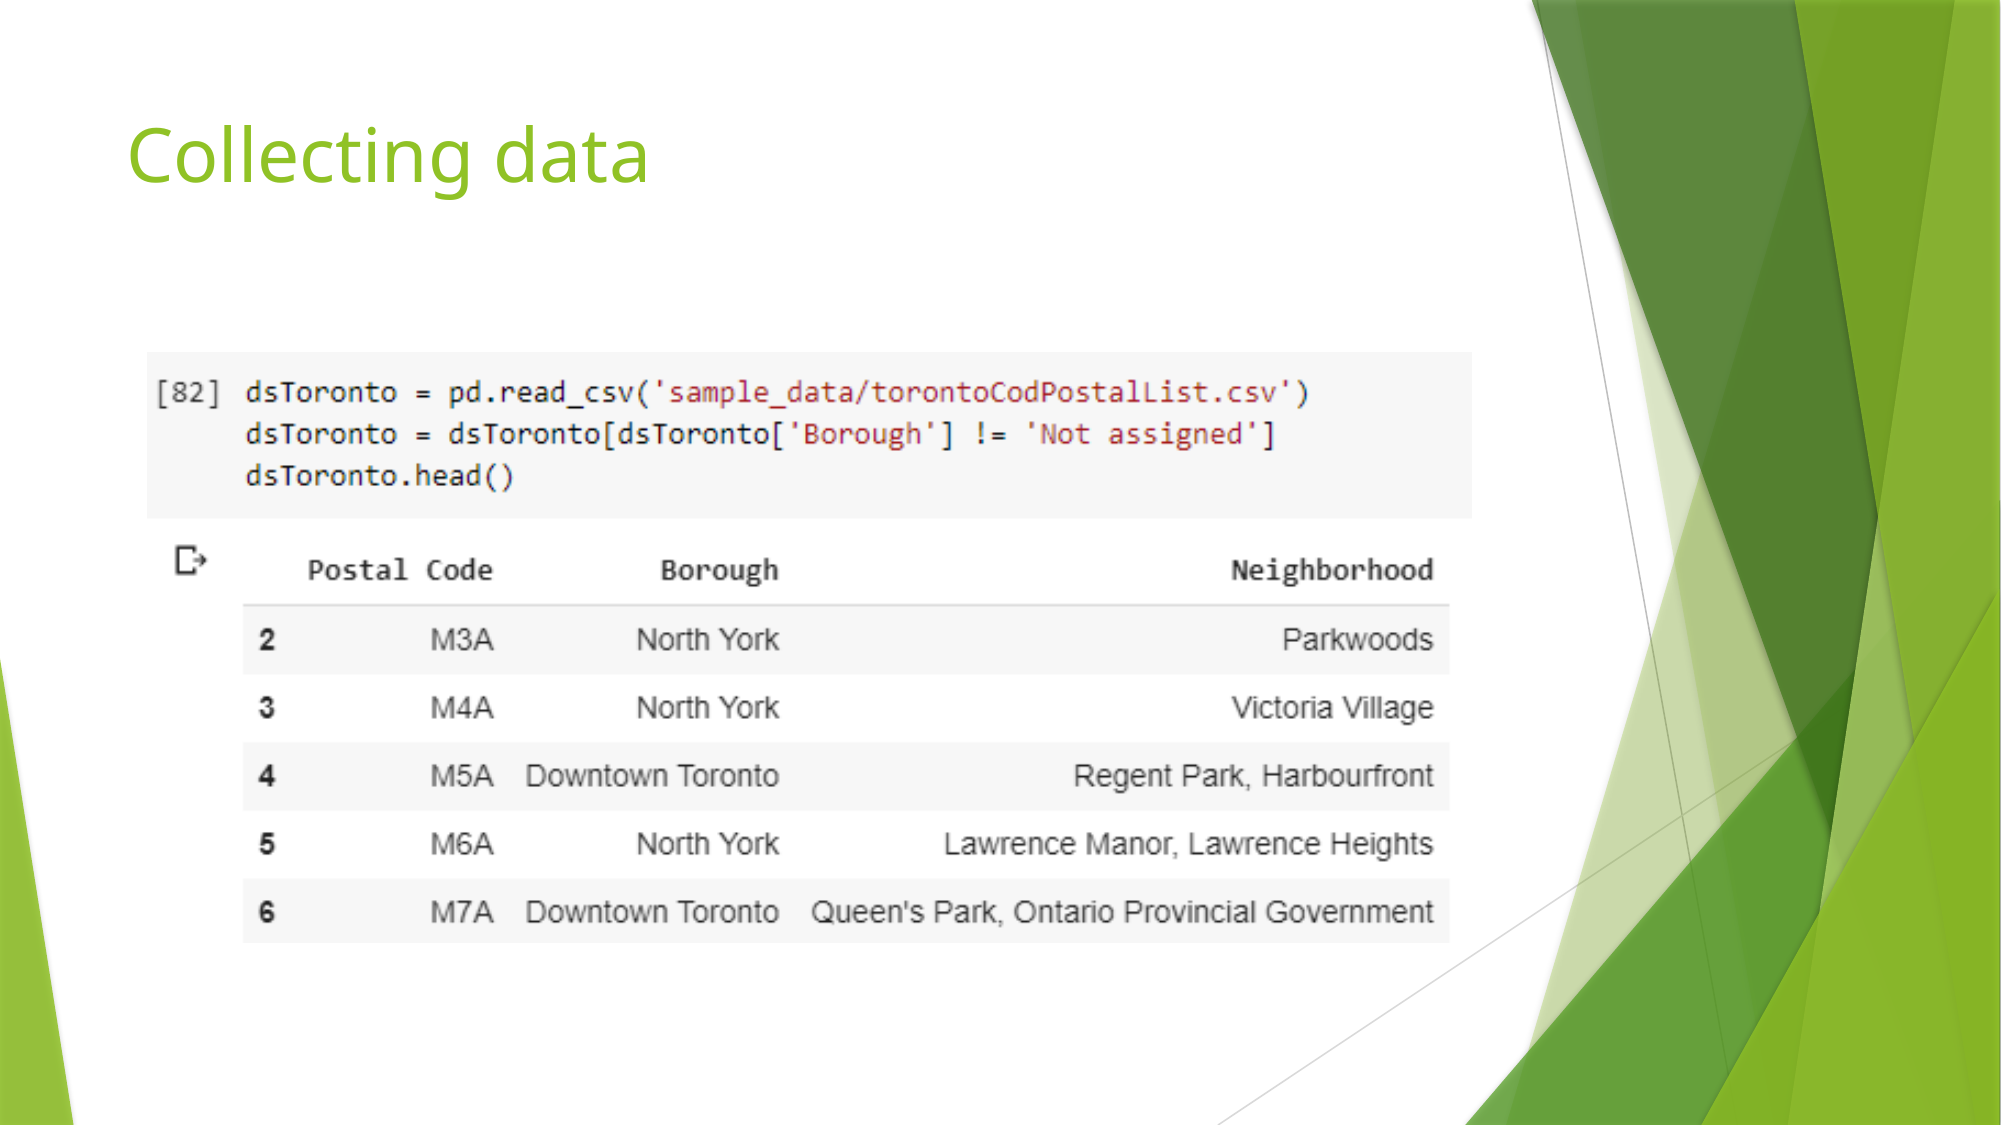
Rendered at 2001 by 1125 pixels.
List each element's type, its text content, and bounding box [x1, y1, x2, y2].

picture [147, 351, 1472, 944]
title Collecting data [111, 99, 1522, 317]
